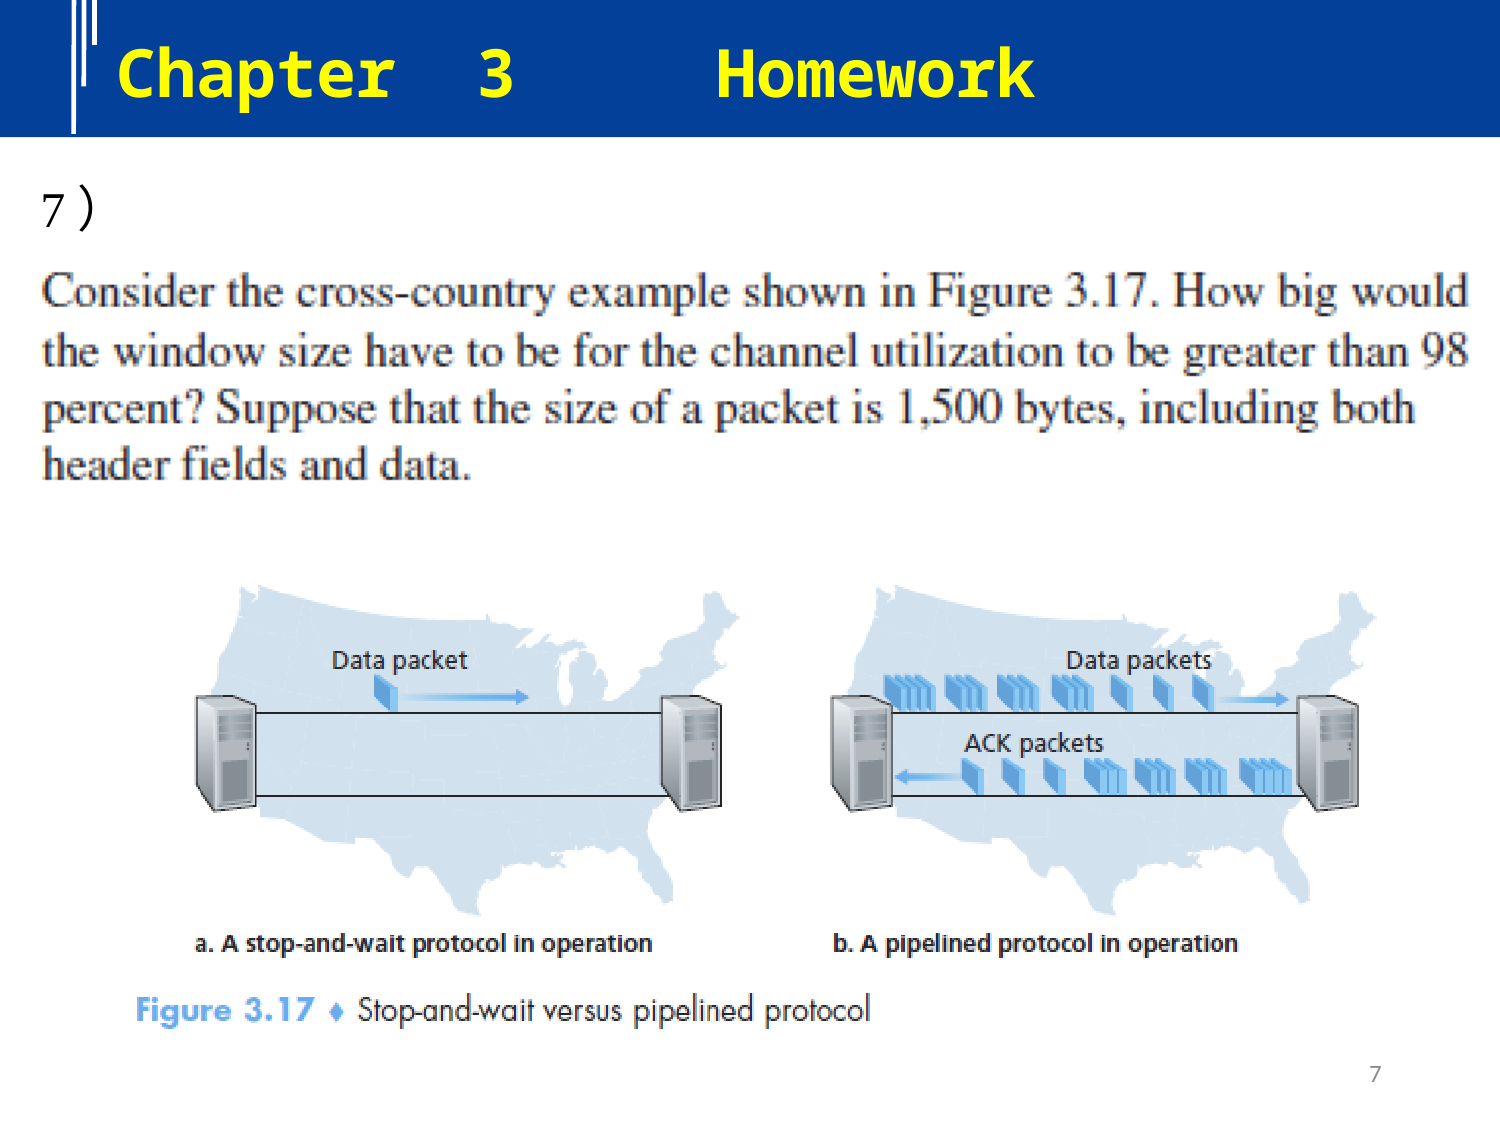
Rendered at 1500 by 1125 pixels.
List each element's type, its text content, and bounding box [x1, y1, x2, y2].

slide_number 7 [1059, 1042, 1397, 1103]
text_box [0, 0, 1500, 138]
text_box 7） [25, 169, 143, 245]
picture [19, 263, 1481, 507]
text_box Chapter 3 Homework [102, 23, 1500, 119]
picture [87, 536, 1388, 1050]
